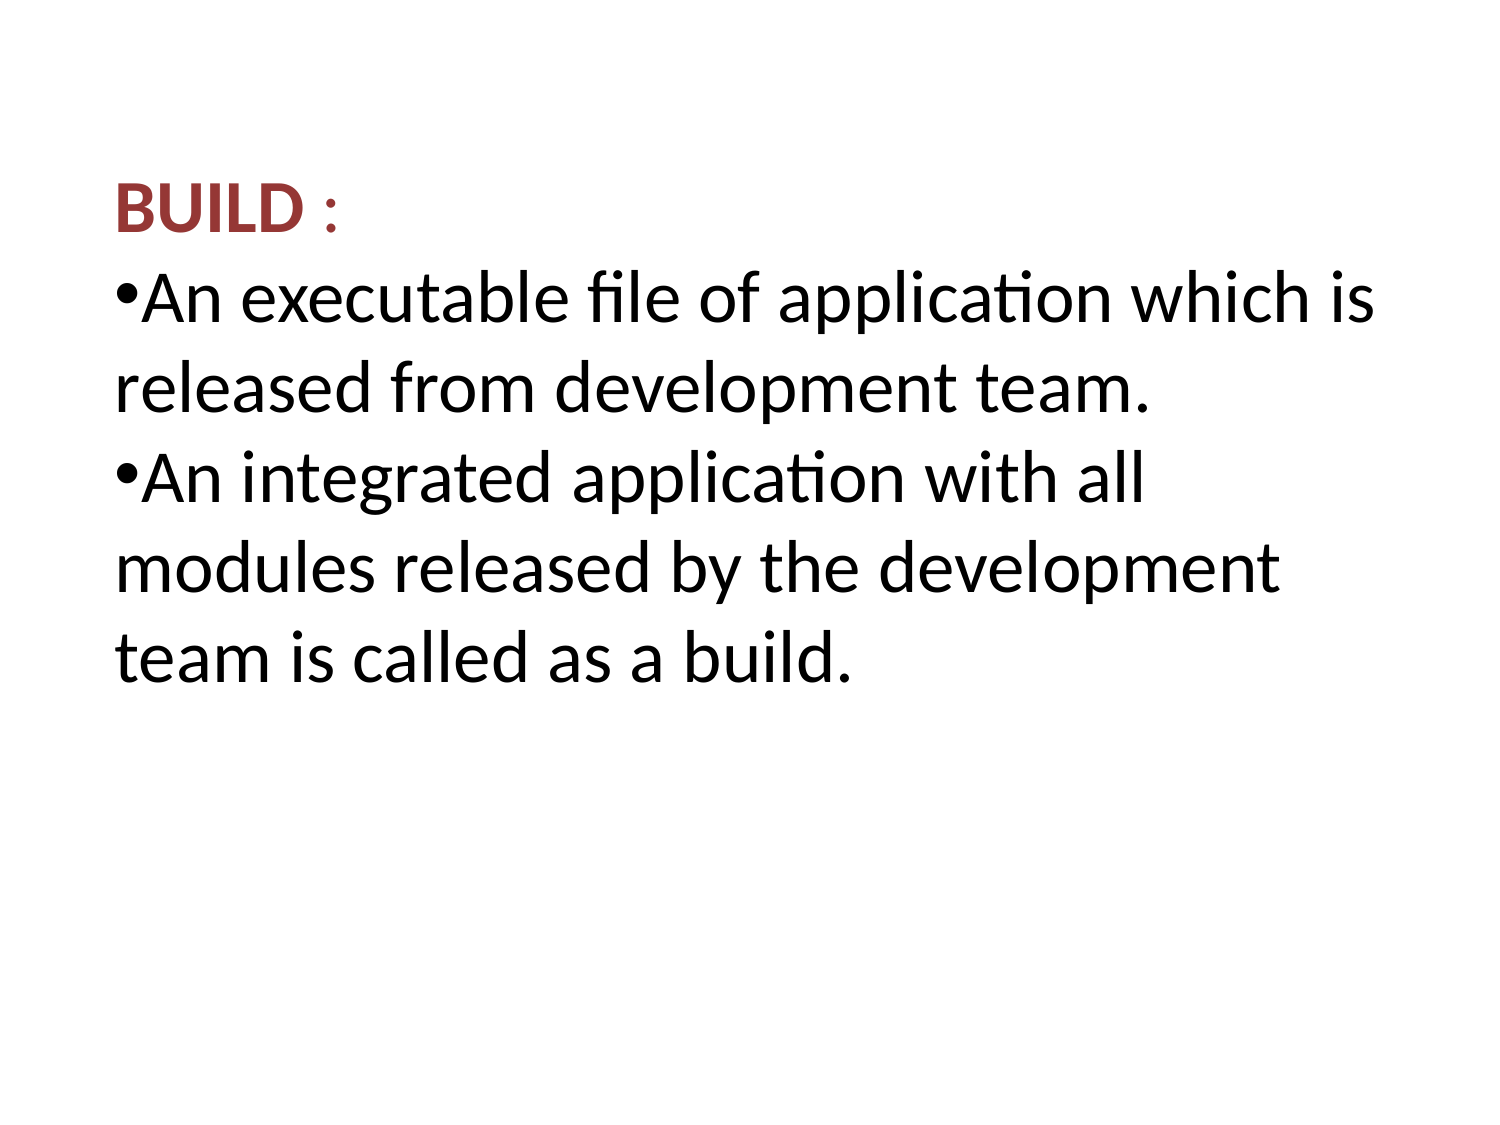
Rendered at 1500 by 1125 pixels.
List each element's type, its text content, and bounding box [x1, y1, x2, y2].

text_box BUILD : An executable file of application which is released from development team. An integrated application with all modules released by the development team is called as a build. [99, 149, 1400, 705]
